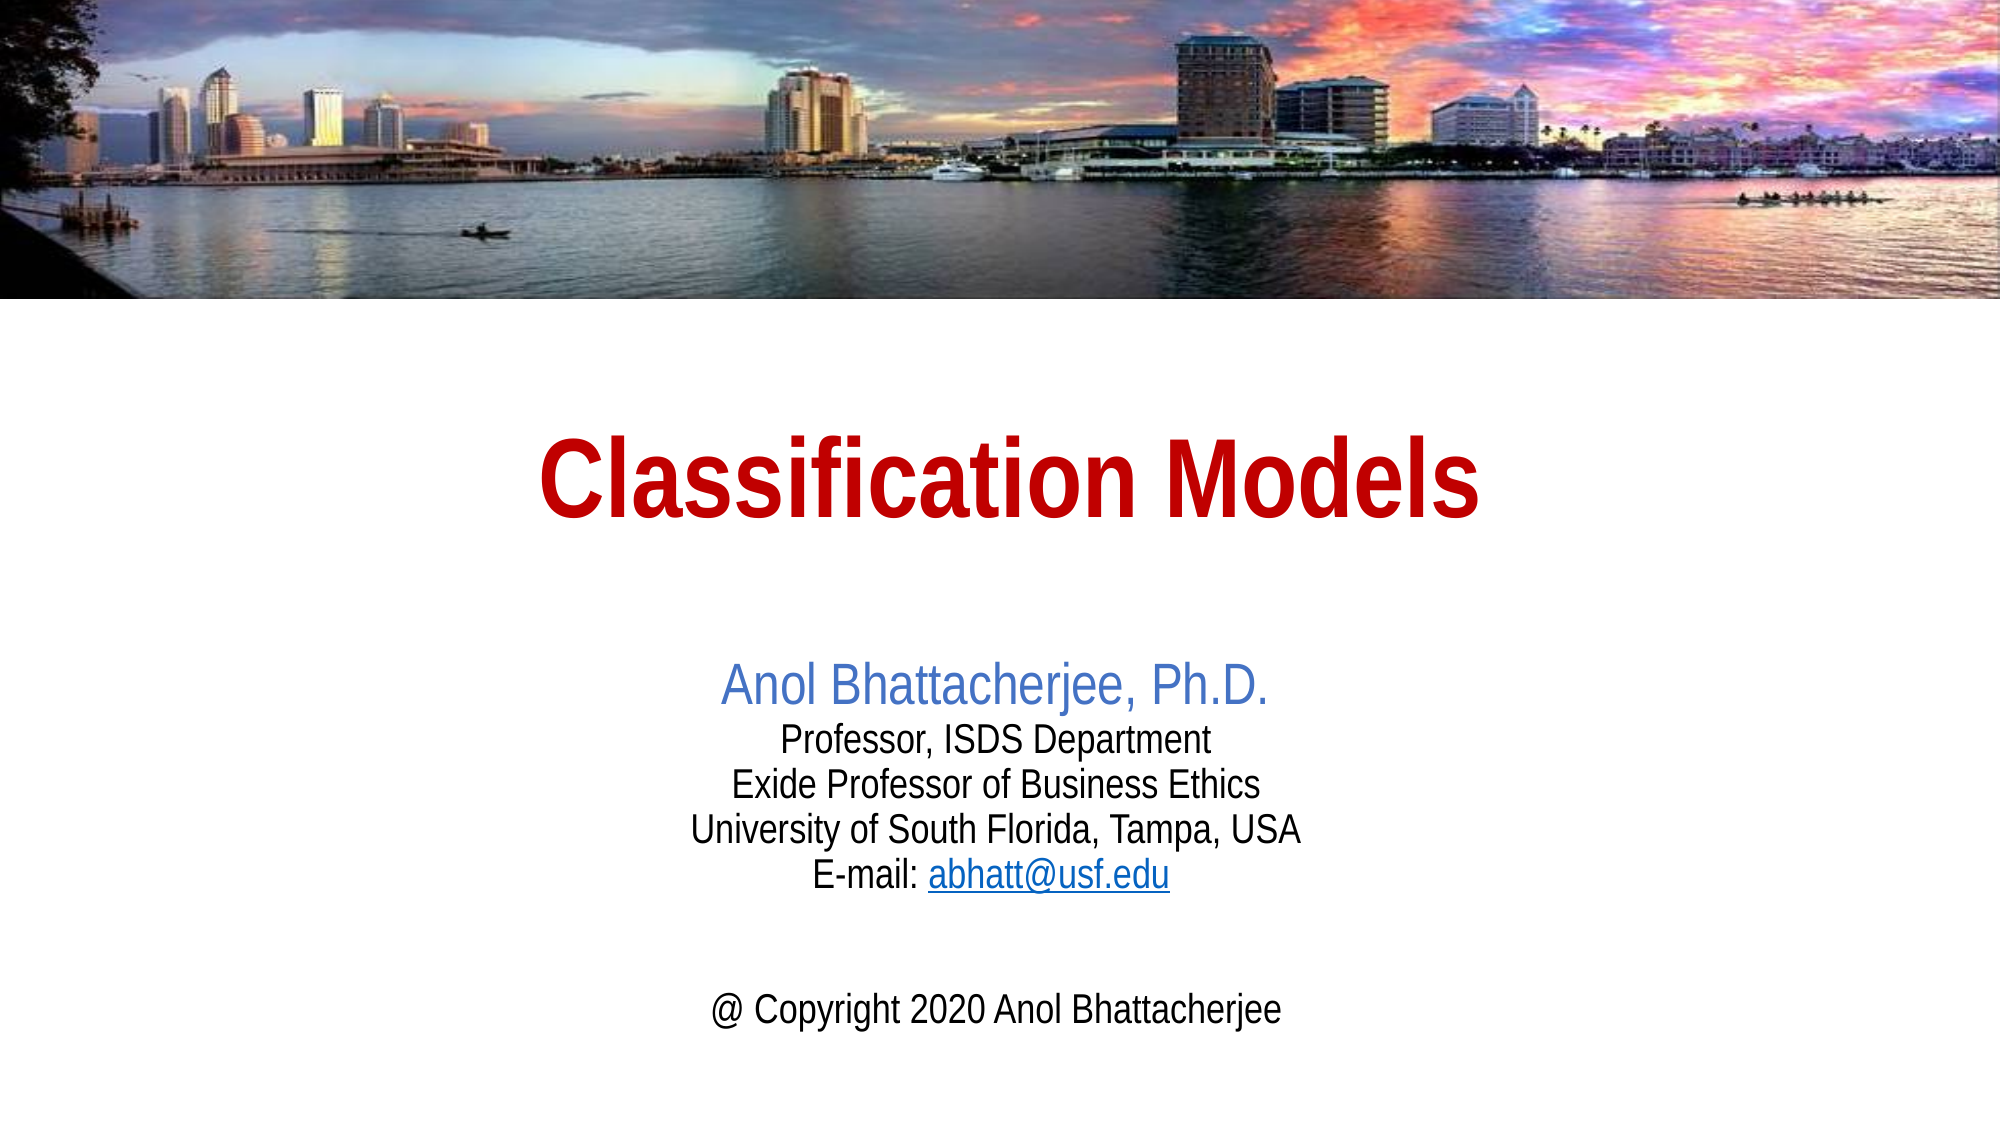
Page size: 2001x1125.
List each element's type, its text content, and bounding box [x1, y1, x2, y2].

subtitle Anol Bhattacherjee, Ph.D. Professor, ISDS Department Exide Professor of Business Ethics University of South Florida, Tampa, USA E-mail: abhatt@usf.edu @ Copyright 2020 Anol Bhattacherjee [189, 647, 1803, 1058]
title Classification Models [189, 329, 1832, 549]
picture [0, 0, 2000, 299]
